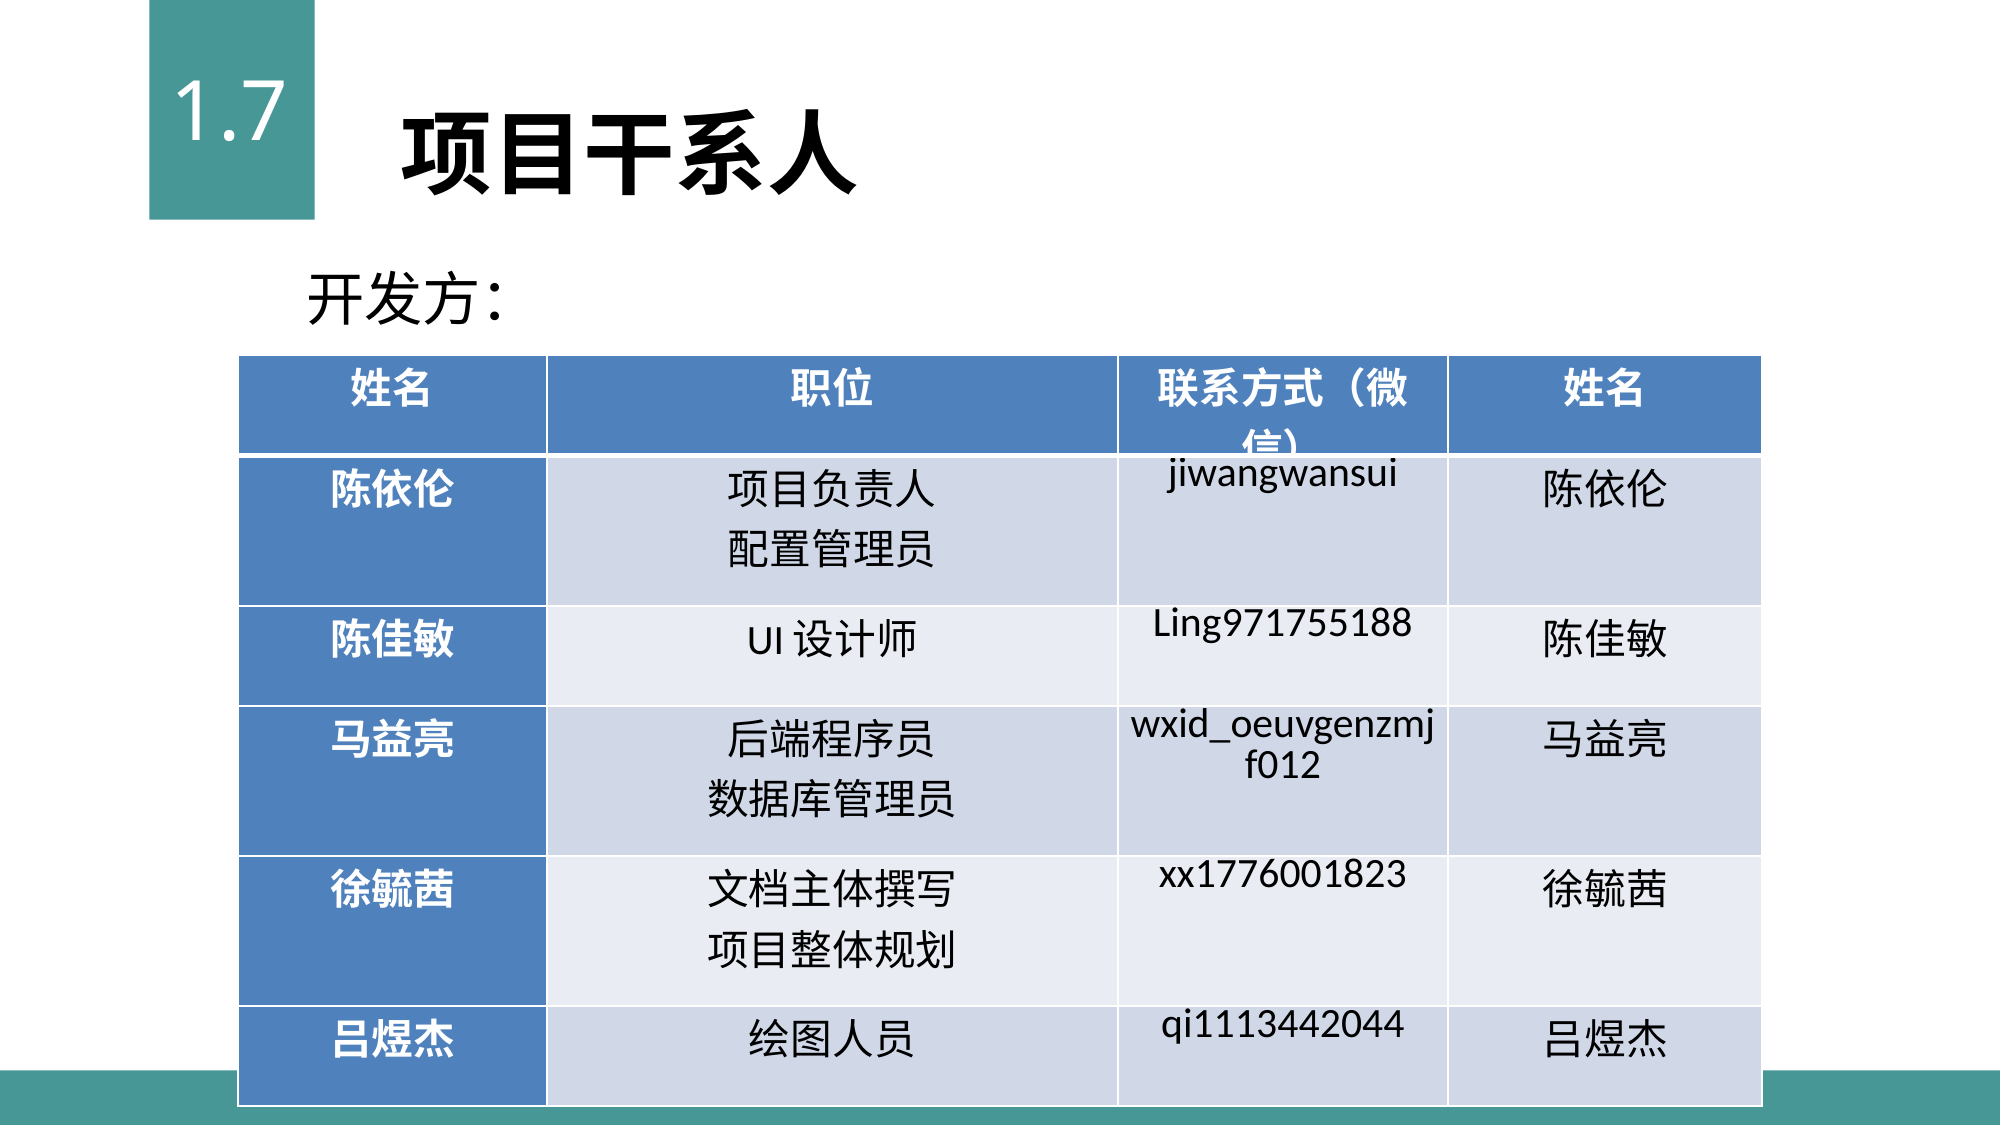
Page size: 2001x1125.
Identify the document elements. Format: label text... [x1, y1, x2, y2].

table_cell 陈佳敏 [1449, 607, 1761, 705]
table_cell 徐毓茜 [239, 857, 546, 1005]
table_cell 后端程序员 数据库管理员 [548, 707, 1117, 855]
table_cell xx1776001823 [1119, 857, 1447, 1005]
text_box [149, 0, 315, 220]
table_cell 陈依伦 [1449, 458, 1761, 605]
table_cell 徐毓茜 [1449, 857, 1761, 1005]
table_cell wxid_oeuvgenzmjf012 [1119, 707, 1447, 855]
text_box 1.7 [146, 50, 313, 165]
table_cell 文档主体撰写 项目整体规划 [548, 857, 1117, 1005]
text_box [0, 1070, 2000, 1125]
text_box 开发方： [291, 254, 717, 340]
table_cell 马益亮 [239, 707, 546, 855]
table_cell Ling971755188 [1119, 607, 1447, 705]
table_cell qi1113442044 [1119, 1007, 1447, 1105]
table_cell UI设计师 [548, 607, 1117, 705]
table_header 姓名 [239, 356, 546, 453]
table_cell jiwangwansui [1119, 458, 1447, 605]
table_cell 吕煜杰 [1449, 1007, 1761, 1105]
table_header 职位 [548, 356, 1117, 453]
text_box 项目干系人 [385, 88, 1426, 214]
table_cell 马益亮 [1449, 707, 1761, 855]
table_cell 陈佳敏 [239, 607, 546, 705]
table_header 姓名 [1449, 356, 1761, 453]
table_cell 绘图人员 [548, 1007, 1117, 1105]
table_cell 陈依伦 [239, 458, 546, 605]
table_cell 吕煜杰 [239, 1007, 546, 1105]
table_header 联系方式（微信） [1119, 356, 1447, 453]
table_cell 项目负责人 配置管理员 [548, 458, 1117, 605]
